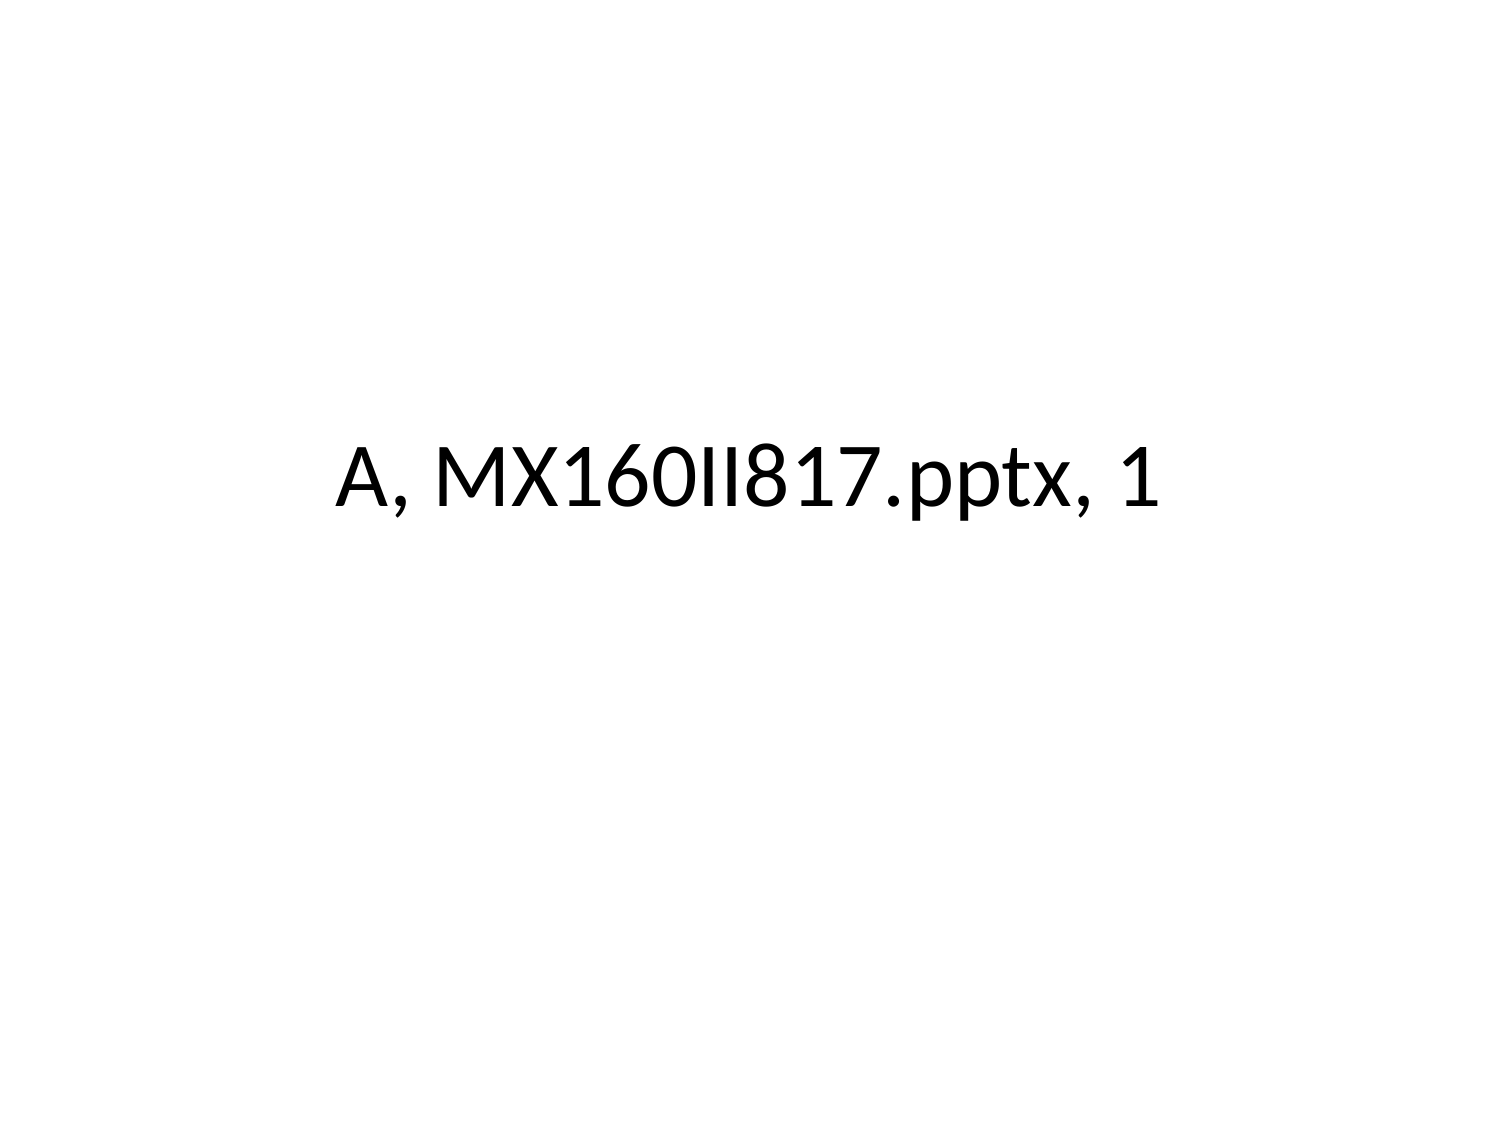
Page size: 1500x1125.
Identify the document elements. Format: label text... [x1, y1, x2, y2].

title A, MX160II817.pptx, 1 [112, 349, 1388, 591]
